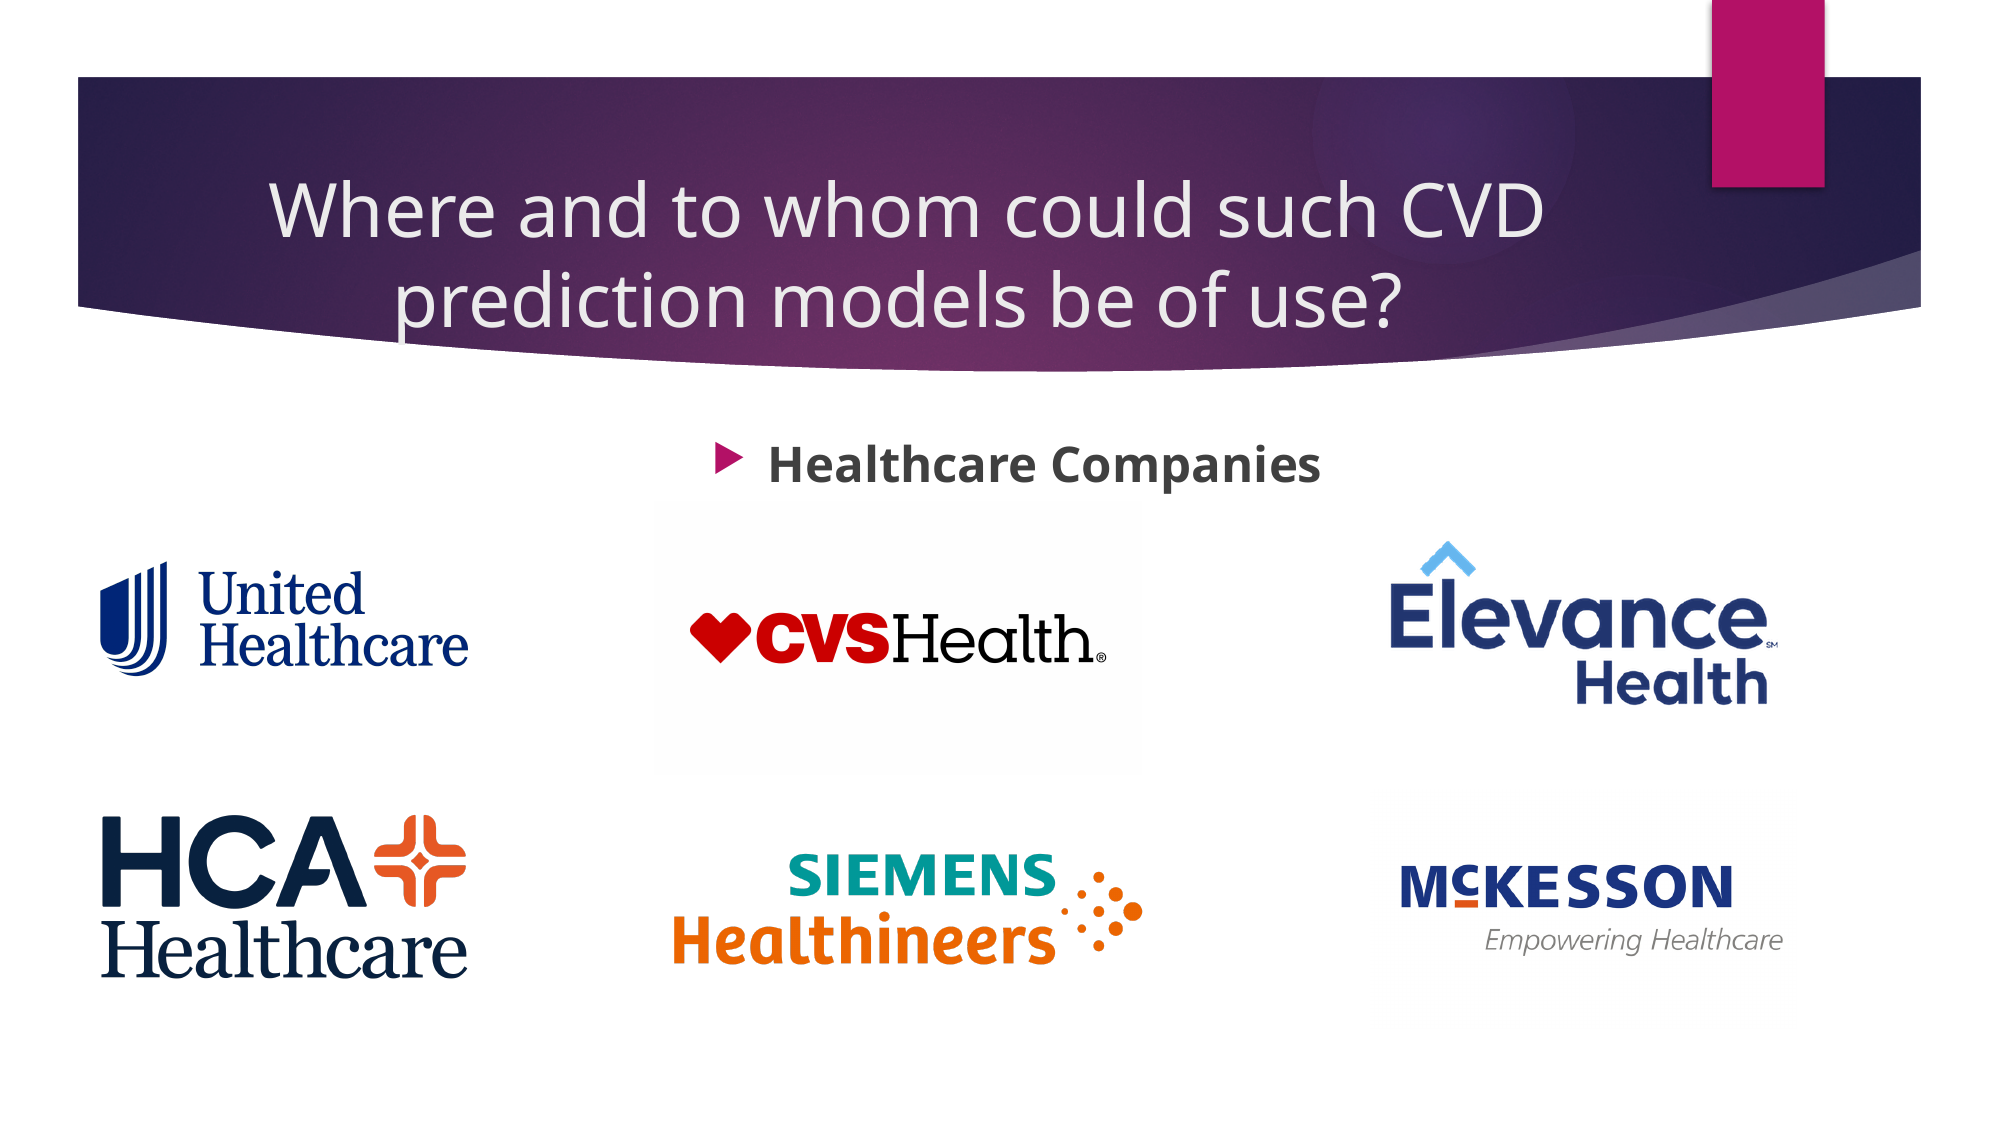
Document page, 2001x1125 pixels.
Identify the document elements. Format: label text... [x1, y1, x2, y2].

list Healthcare Companies [696, 426, 1371, 514]
picture [1322, 473, 1844, 769]
picture [1369, 789, 1797, 1030]
picture [92, 806, 475, 986]
picture [670, 849, 1146, 969]
title Where and to whom could such CVD prediction models be of use? [189, 159, 1627, 346]
picture [654, 500, 1142, 776]
picture [92, 500, 475, 742]
